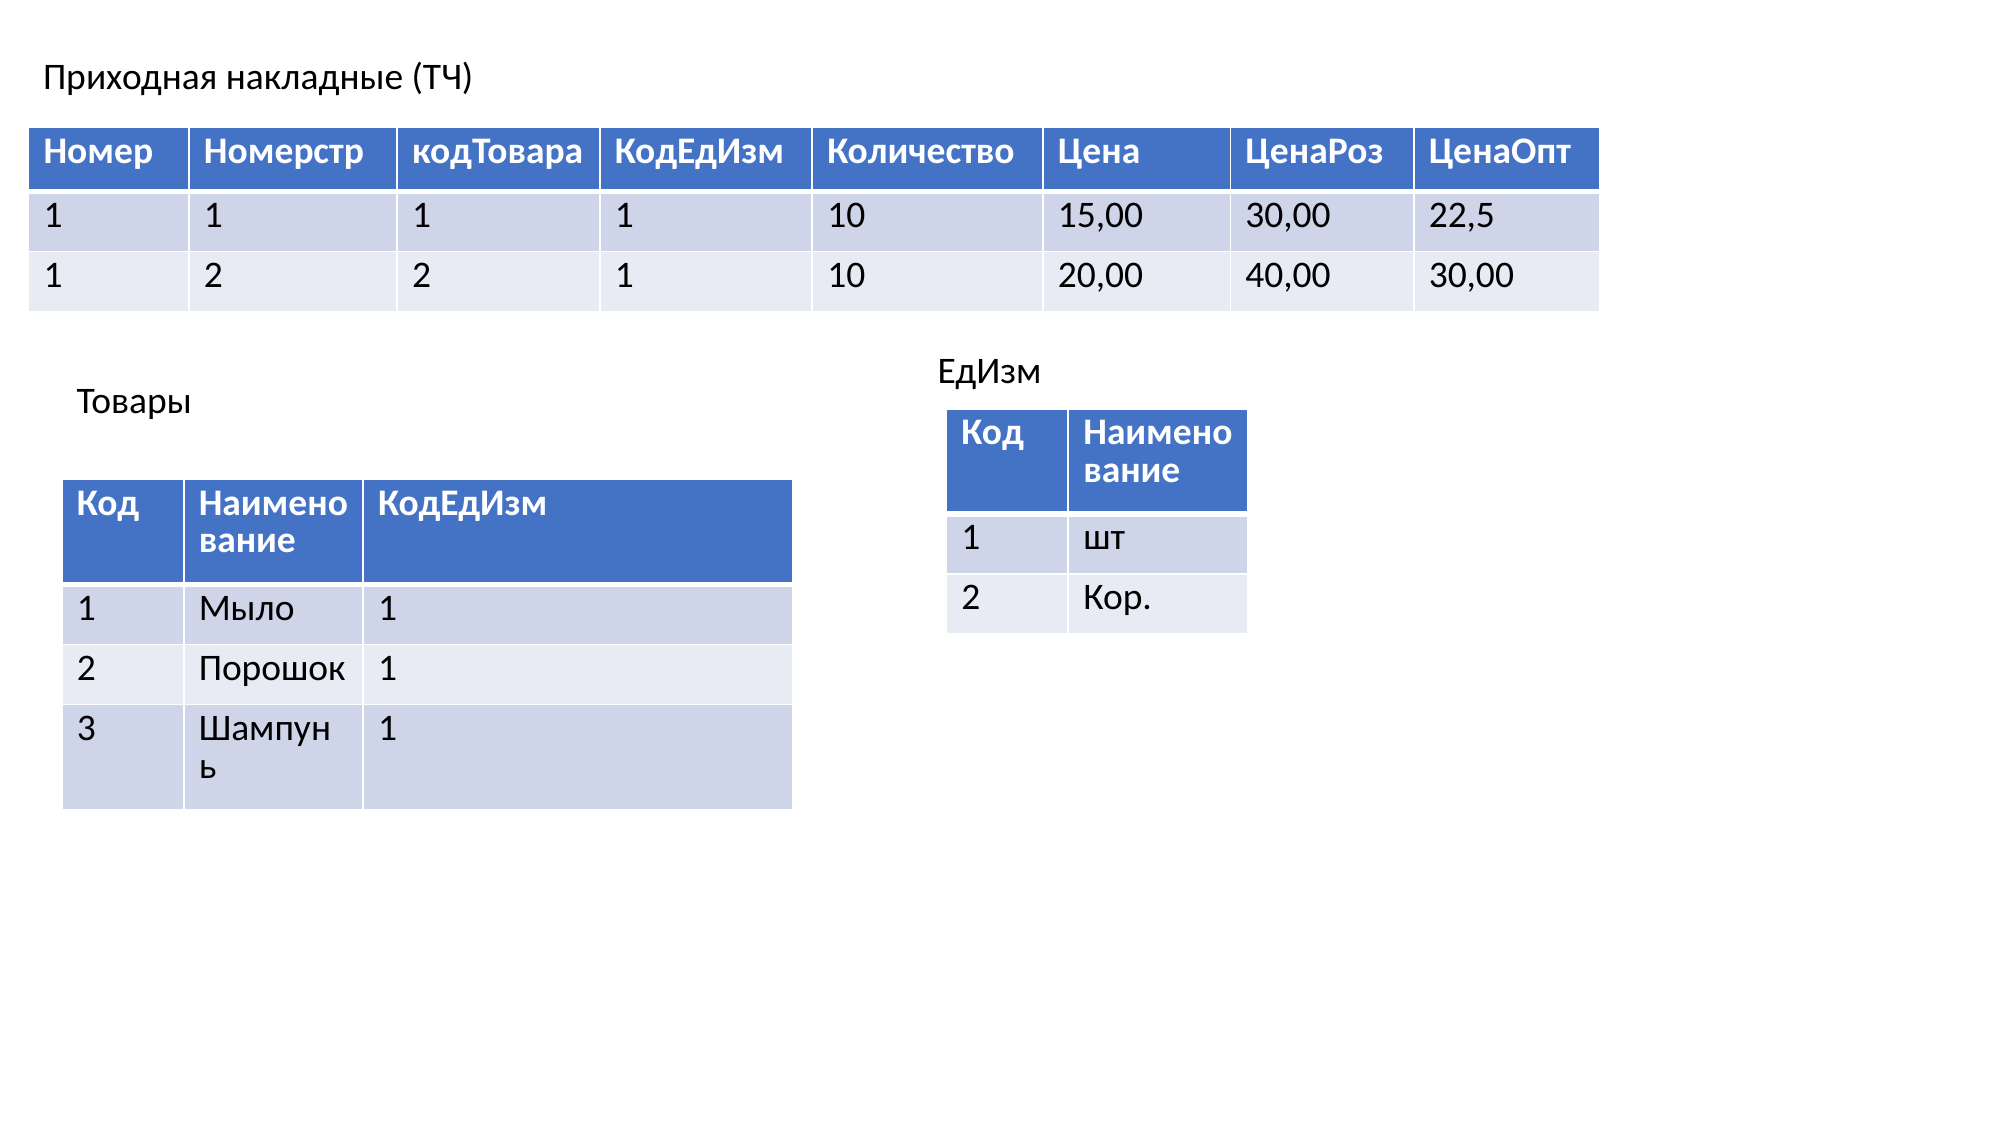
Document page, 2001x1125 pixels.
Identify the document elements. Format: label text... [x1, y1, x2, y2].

table_cell 1 [29, 194, 188, 251]
text_box ЕдИзм [922, 338, 1473, 399]
table_cell 1 [364, 645, 792, 704]
table_cell 20,00 [1044, 252, 1230, 311]
table_cell 1 [364, 587, 792, 644]
table_cell 1 [601, 194, 811, 251]
text_box Приходная накладные (ТЧ) [28, 44, 579, 105]
table_cell 1 [190, 194, 396, 251]
table_cell 2 [947, 575, 1067, 633]
table_header Код [947, 410, 1067, 511]
table_header Номер [29, 128, 188, 189]
table_cell 40,00 [1231, 252, 1413, 311]
table_header кодТовара [398, 128, 599, 189]
table_header КодЕдИзм [364, 480, 792, 582]
table_cell 2 [190, 252, 396, 311]
table_cell 2 [398, 252, 599, 311]
table_cell 30,00 [1231, 194, 1413, 251]
table_cell Мыло [185, 587, 362, 644]
table_cell 2 [63, 645, 183, 704]
table_cell 1 [364, 705, 792, 809]
table_header Наименование [1069, 410, 1247, 511]
table_header Код [63, 480, 183, 582]
table_header ЦенаОпт [1415, 128, 1599, 189]
table_cell 10 [813, 194, 1042, 251]
table_cell шт [1069, 517, 1247, 573]
table_header Цена [1044, 128, 1230, 189]
table_header ЦенаРоз [1231, 128, 1413, 189]
table_cell 10 [813, 252, 1042, 311]
table_cell 1 [947, 517, 1067, 573]
table_cell 1 [29, 252, 188, 311]
table_cell 22,5 [1415, 194, 1599, 251]
table_cell 1 [398, 194, 599, 251]
table_cell 1 [601, 252, 811, 311]
table_header Количество [813, 128, 1042, 189]
table_header Наименование [185, 480, 362, 582]
table_cell Кор. [1069, 575, 1247, 633]
table_cell 1 [63, 587, 183, 644]
table_cell Порошок [185, 645, 362, 704]
text_box Товары [61, 368, 612, 429]
table_header Номерстр [190, 128, 396, 189]
table_cell Шампунь [185, 705, 362, 809]
table_cell 15,00 [1044, 194, 1230, 251]
table_cell 3 [63, 705, 183, 809]
table_cell 30,00 [1415, 252, 1599, 311]
table_header КодЕдИзм [601, 128, 811, 189]
